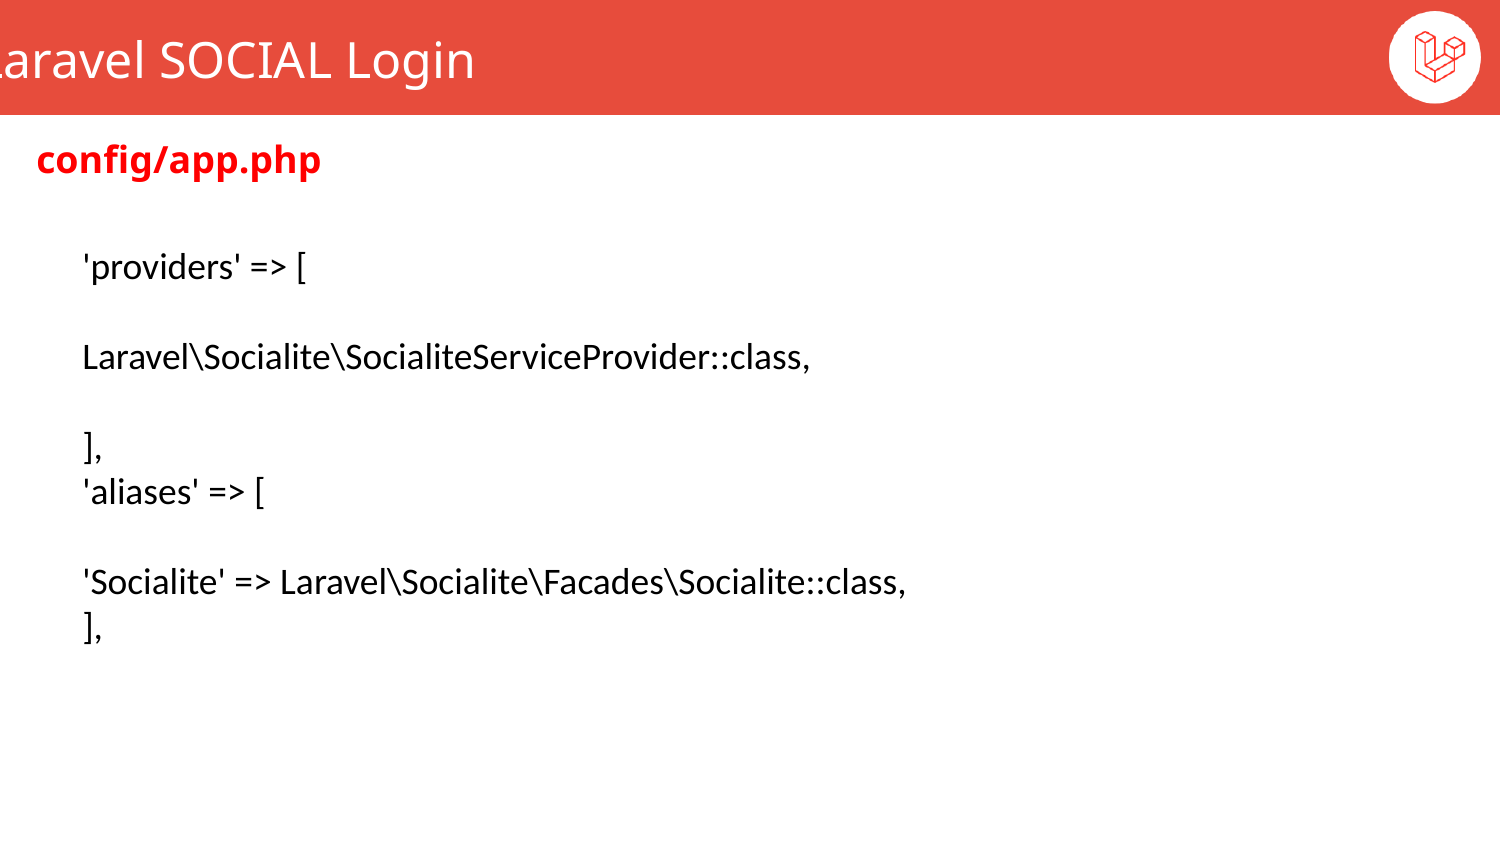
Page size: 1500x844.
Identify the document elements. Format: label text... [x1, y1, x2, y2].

text_box 'providers' => [ Laravel\Socialite\SocialiteServiceProvider::class, ], 'aliases' => [ 'Socialite' => Laravel\Socialite\Facades\Socialite::class, ], [67, 234, 923, 700]
text_box Laravel SOCIAL Login [0, 21, 505, 96]
text_box config/app.php [11, 128, 337, 188]
picture [0, 0, 1500, 844]
